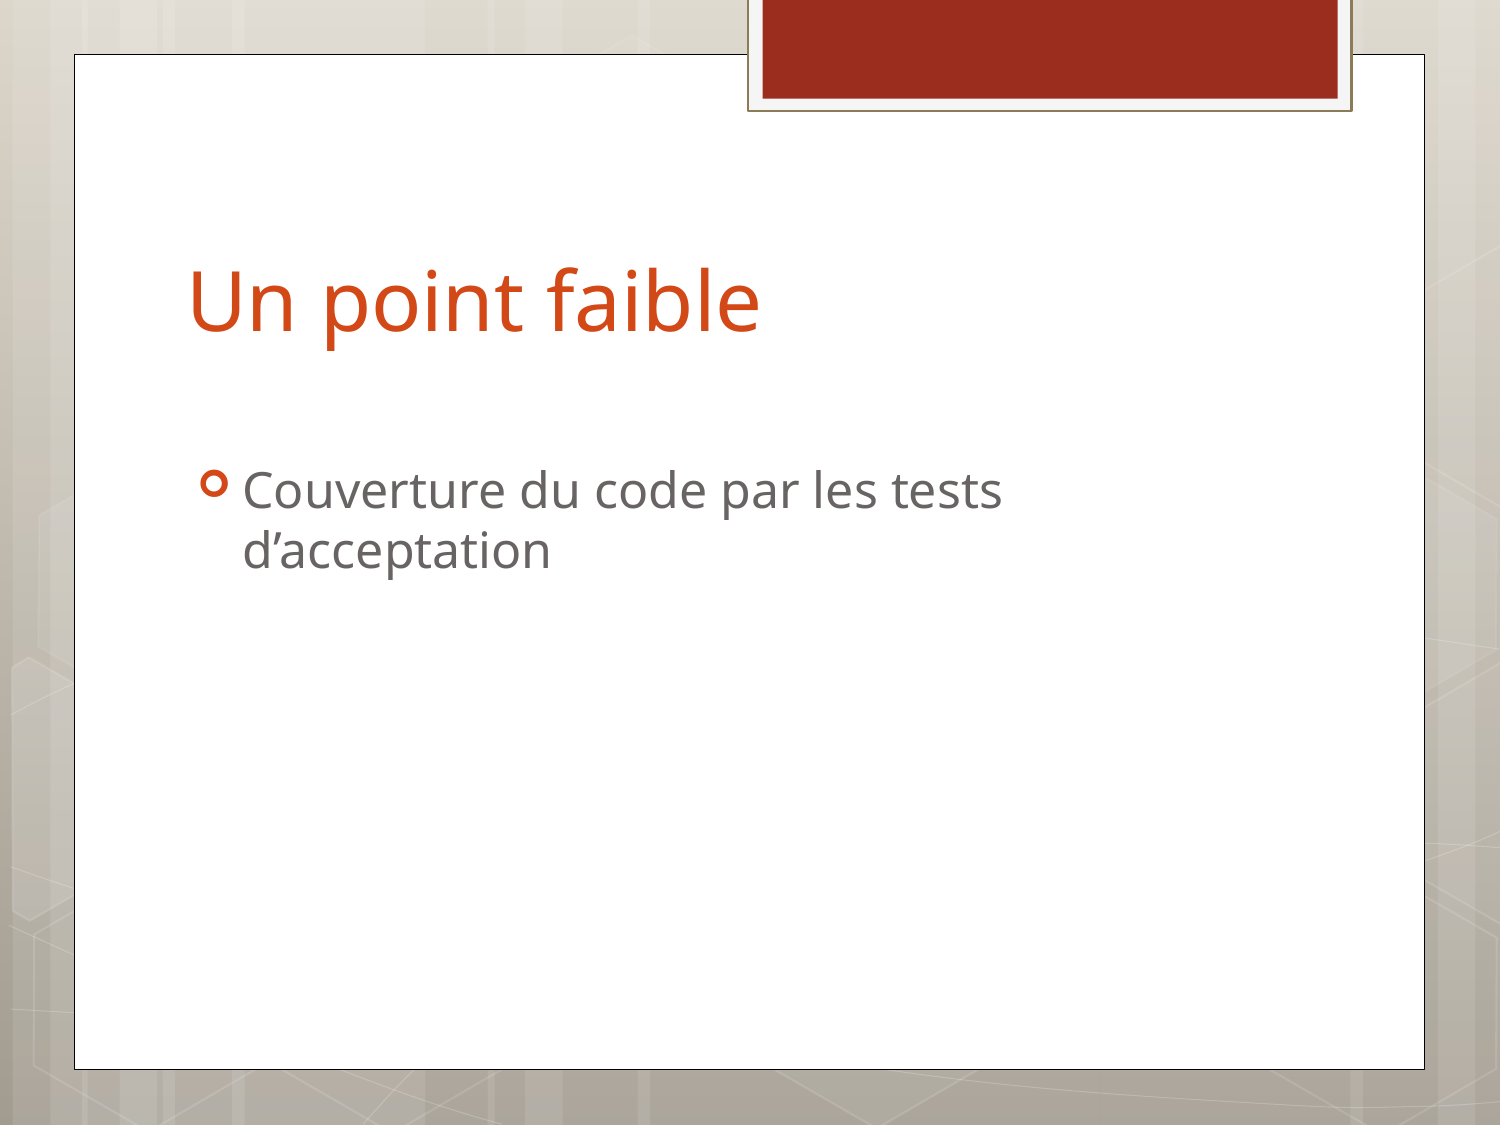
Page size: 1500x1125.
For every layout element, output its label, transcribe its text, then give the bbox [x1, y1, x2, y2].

list Couverture du code par les tests d’acceptation [171, 381, 1283, 957]
title Un point faible [171, 168, 1324, 357]
